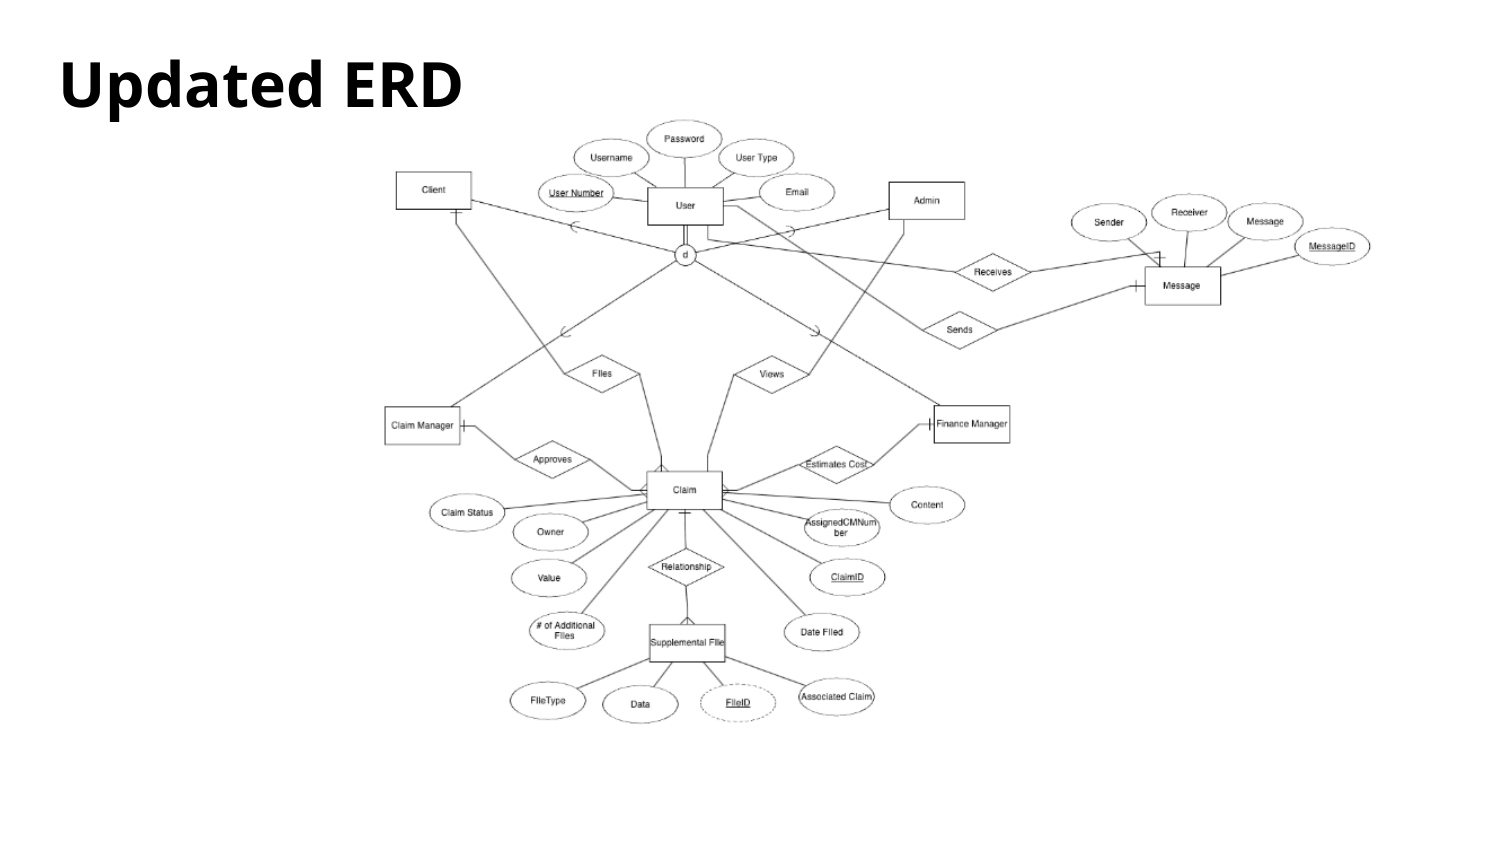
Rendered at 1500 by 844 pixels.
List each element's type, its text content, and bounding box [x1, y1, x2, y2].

picture [321, 115, 1395, 745]
title Updated ERD [43, 30, 708, 282]
